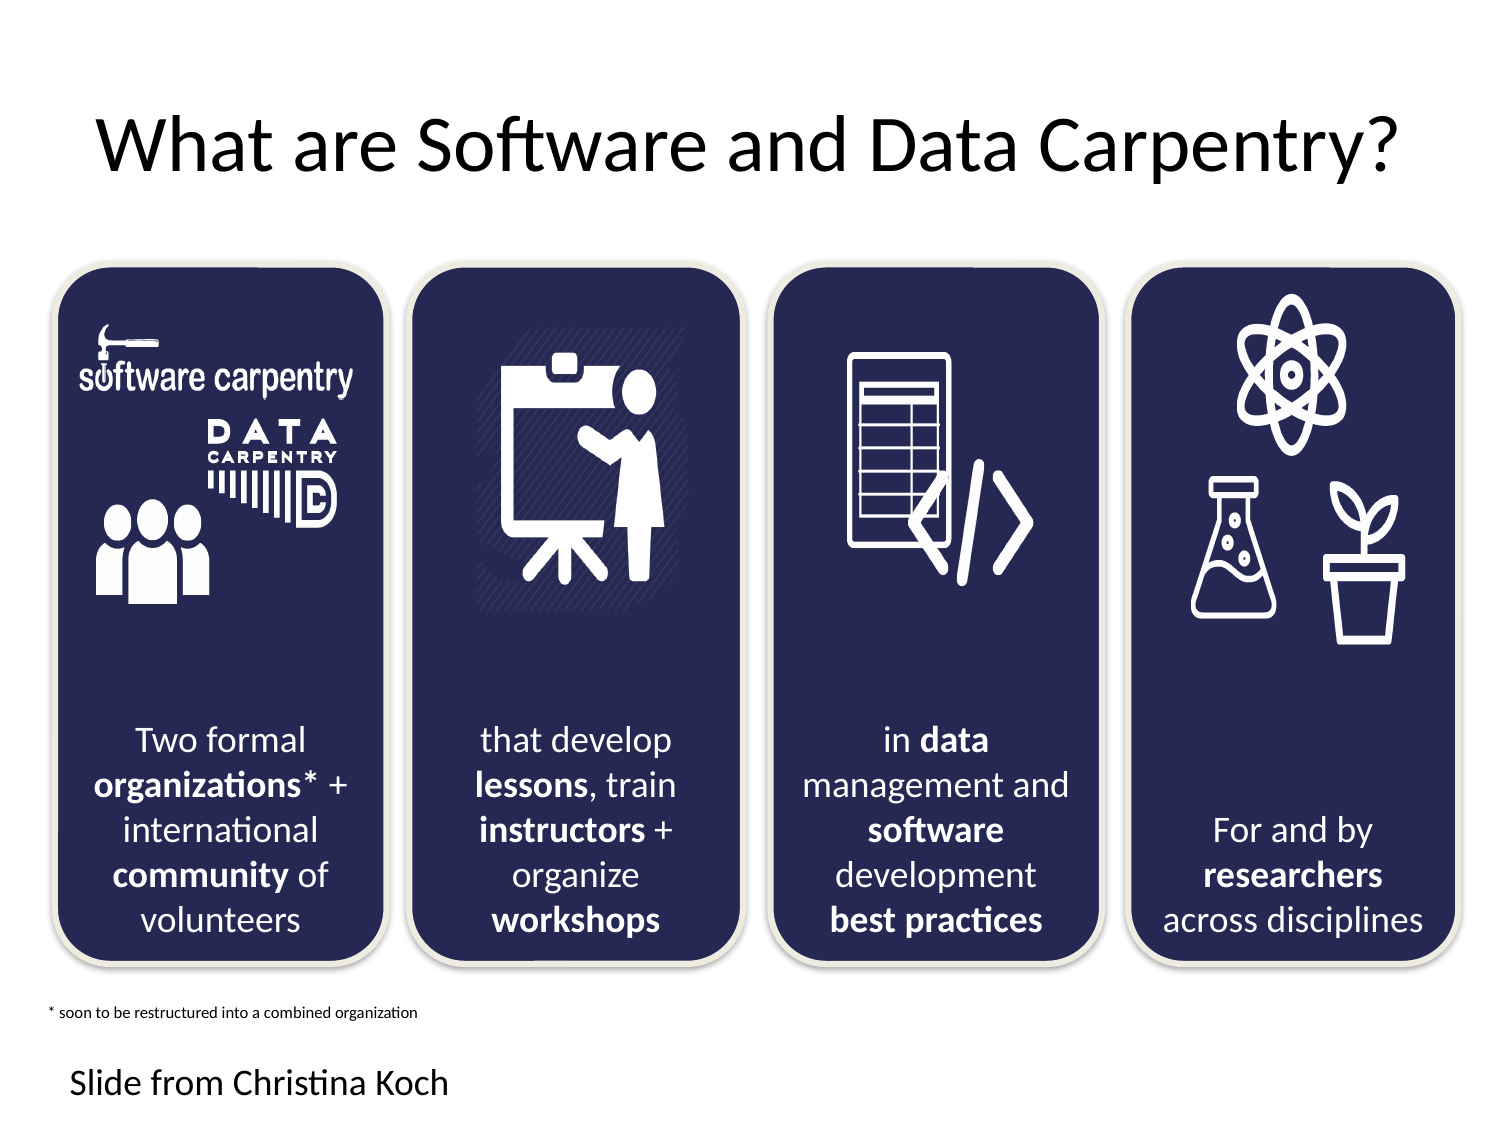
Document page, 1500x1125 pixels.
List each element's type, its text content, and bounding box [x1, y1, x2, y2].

text_box that develop lessons, train instructors + organize workshops [406, 261, 747, 968]
text_box For and by researchers across disciplines [1125, 261, 1462, 968]
picture [1164, 277, 1444, 654]
title What are Software and Data Carpentry? [75, 45, 1425, 233]
text_box Slide from Christina Koch [54, 1050, 475, 1110]
picture [79, 324, 354, 620]
text_box in data management and software development best practices [767, 261, 1106, 968]
text_box * soon to be restructured into a combined organization [32, 994, 913, 1030]
picture [812, 352, 1055, 614]
text_box Two formal organizations* + international community of volunteers [51, 261, 390, 968]
picture [474, 324, 692, 614]
